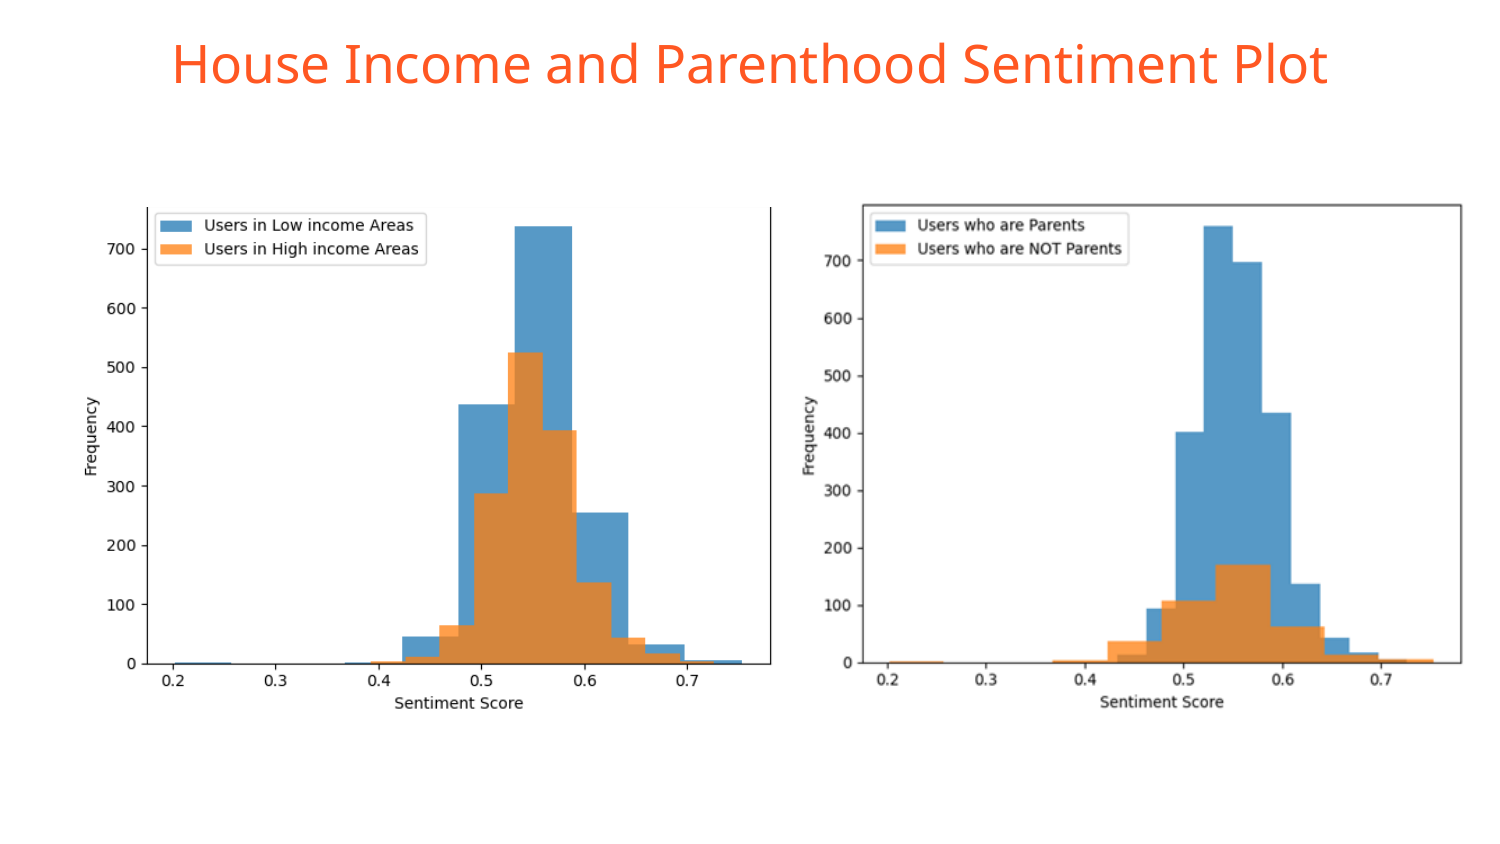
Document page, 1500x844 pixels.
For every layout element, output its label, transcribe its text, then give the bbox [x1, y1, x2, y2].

title House Income and Parenthood Sentiment Plot [51, 15, 1449, 109]
picture [67, 188, 1477, 729]
